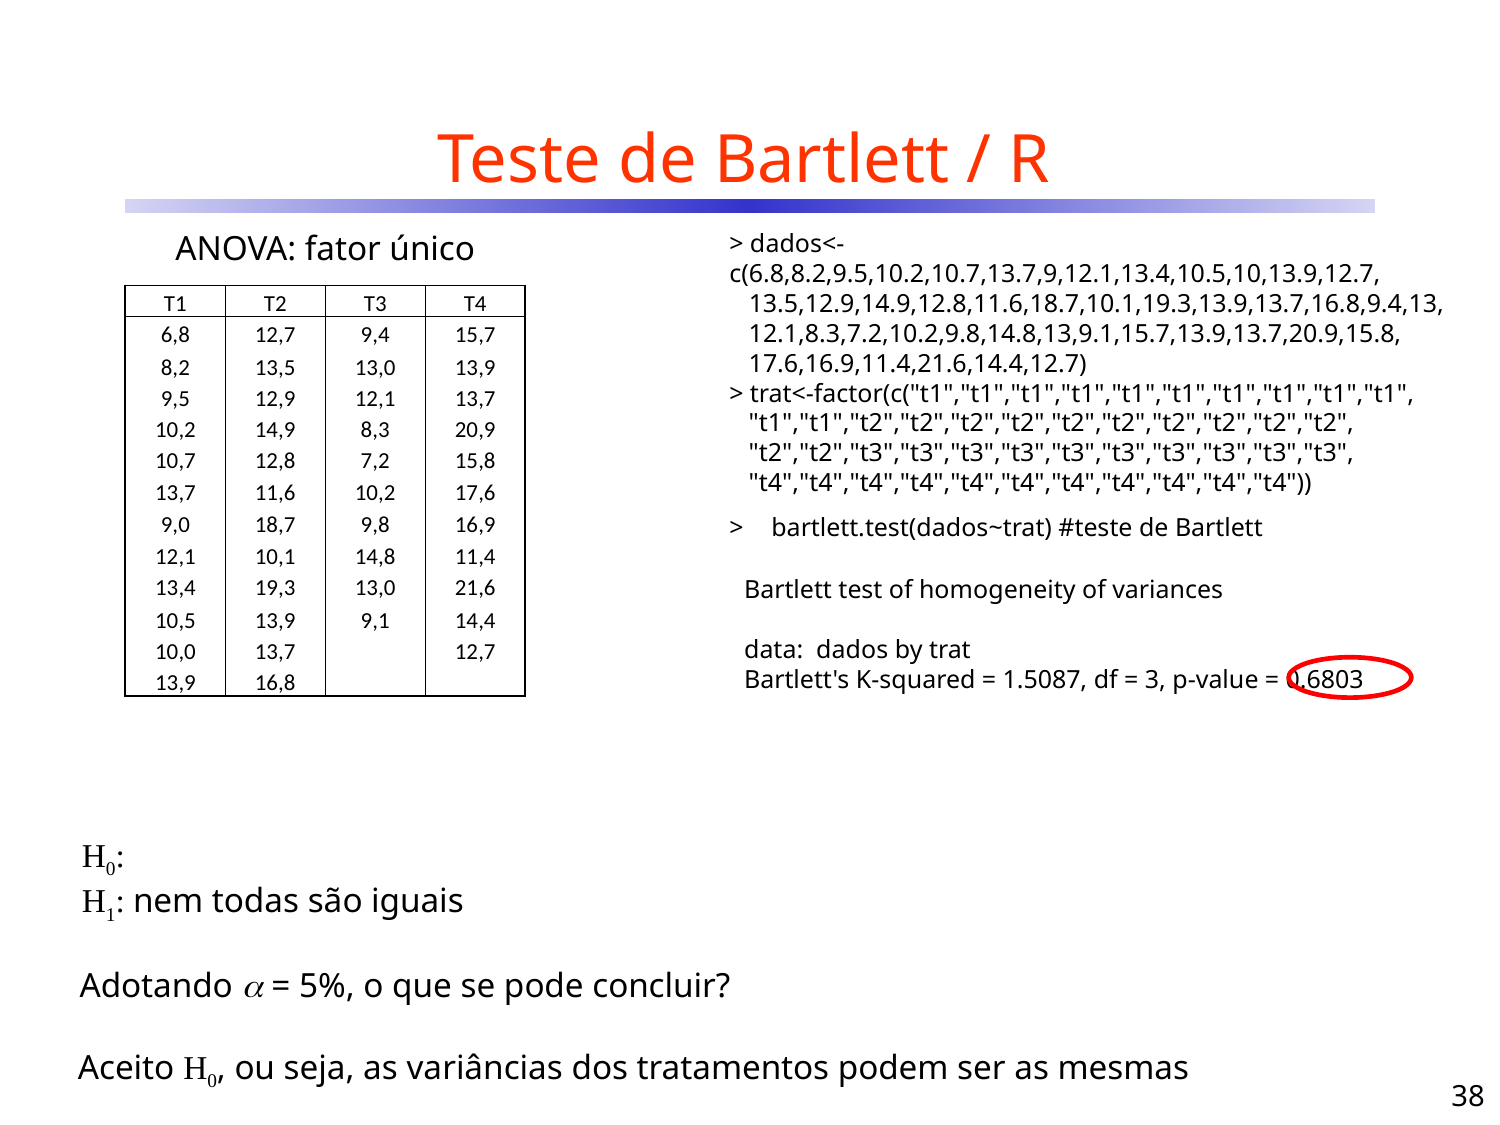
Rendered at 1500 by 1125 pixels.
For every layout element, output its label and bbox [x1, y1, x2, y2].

text_box [729, 566, 1480, 701]
table_header [426, 286, 524, 316]
text_box [113, 219, 538, 275]
text_box [714, 219, 1500, 549]
table_header [226, 286, 325, 316]
table_cell [326, 317, 425, 695]
table_cell [426, 317, 524, 695]
text_box [63, 1038, 1353, 1099]
text_box [64, 956, 1354, 1012]
title [49, 99, 1438, 213]
slide_number [1187, 1049, 1500, 1125]
table_header [326, 286, 425, 316]
table_cell [226, 317, 325, 695]
table_header [126, 286, 225, 316]
table_cell [126, 317, 225, 695]
